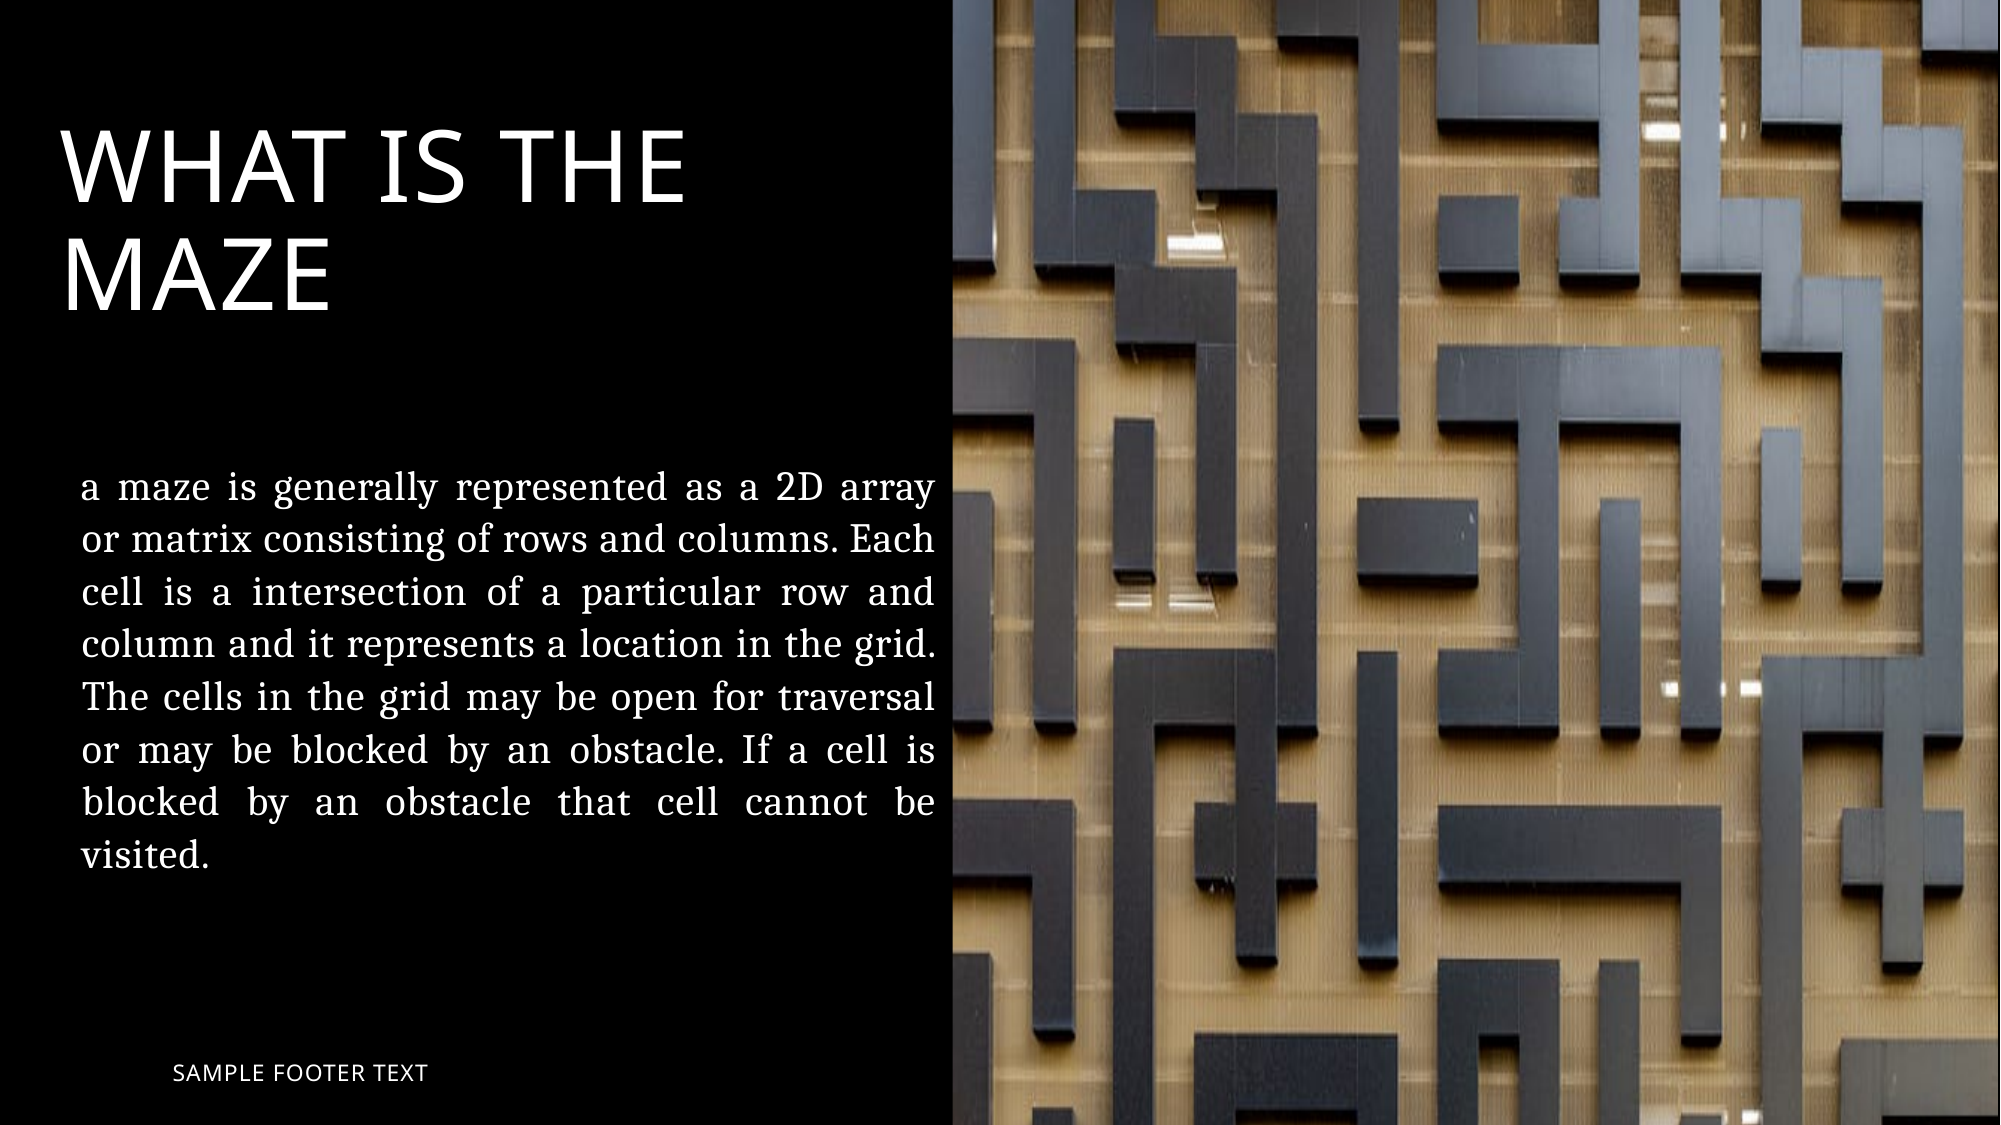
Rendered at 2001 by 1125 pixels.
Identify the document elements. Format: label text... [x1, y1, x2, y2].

title What is the Maze [44, 52, 896, 396]
picture [952, 0, 1998, 1125]
list a maze is generally represented as a 2D array or matrix consisting of rows and columns. Each cell is a intersection of a particular row and column and it represents a location in the grid. The cells in the grid may be open for traversal or may be blocked by an obstacle. If a cell is blocked by an obstacle that cell cannot be visited. [65, 318, 952, 1015]
